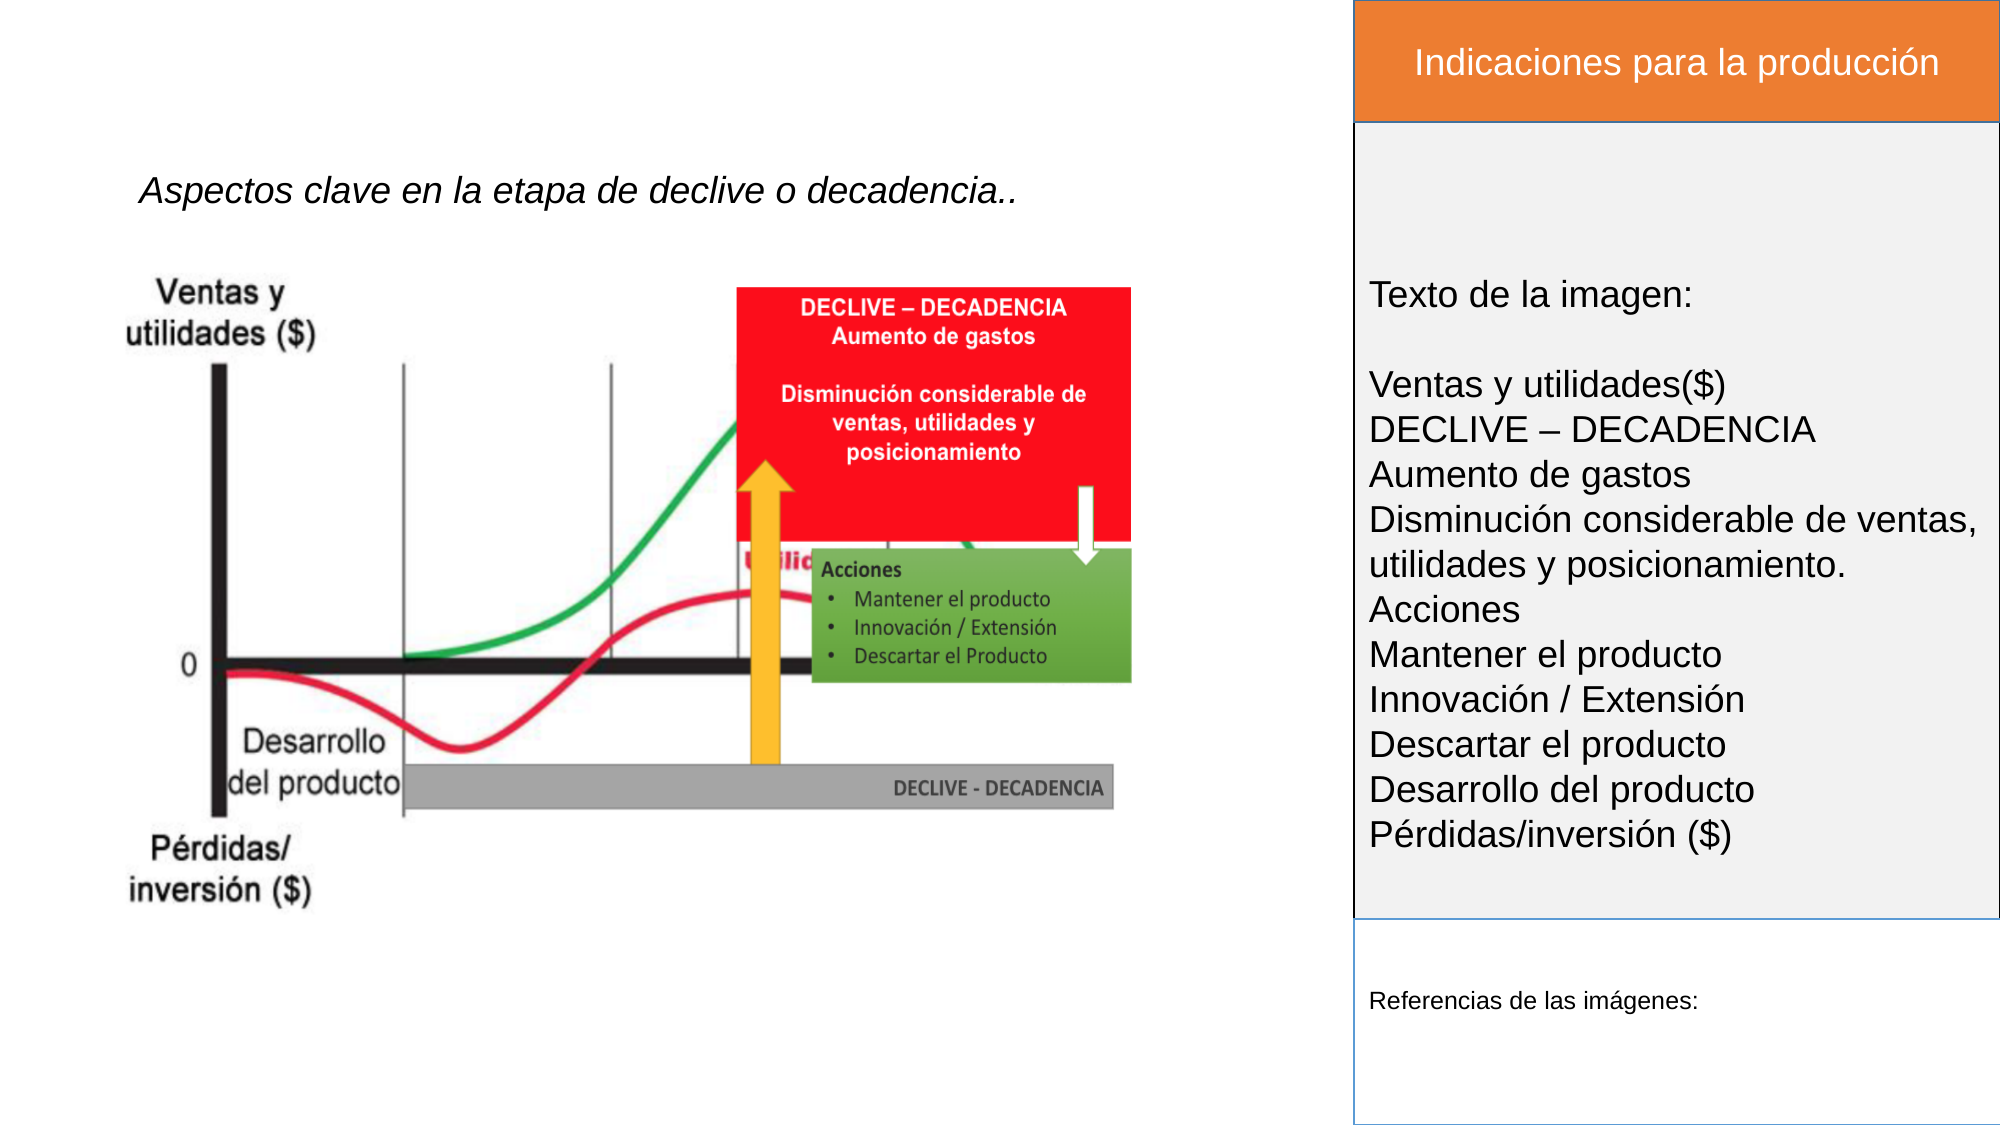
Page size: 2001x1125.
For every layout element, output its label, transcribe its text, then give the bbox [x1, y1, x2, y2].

text_box Indicaciones para la producción [1353, 0, 2000, 122]
picture [110, 260, 1144, 920]
text_box Aspectos clave en la etapa de declive o decadencia.. [110, 151, 1113, 260]
text_box Texto de la imagen: Ventas y utilidades($) DECLIVE – DECADENCIA Aumento de gastos Disminución considerable de ventas, utilidades y posicionamiento. Acciones Mantener el producto Innovación / Extensión Descartar el producto Desarrollo del producto Pérdidas/inversión ($) [1353, 122, 2000, 918]
text_box Referencias de las imágenes: [1353, 918, 2000, 1125]
